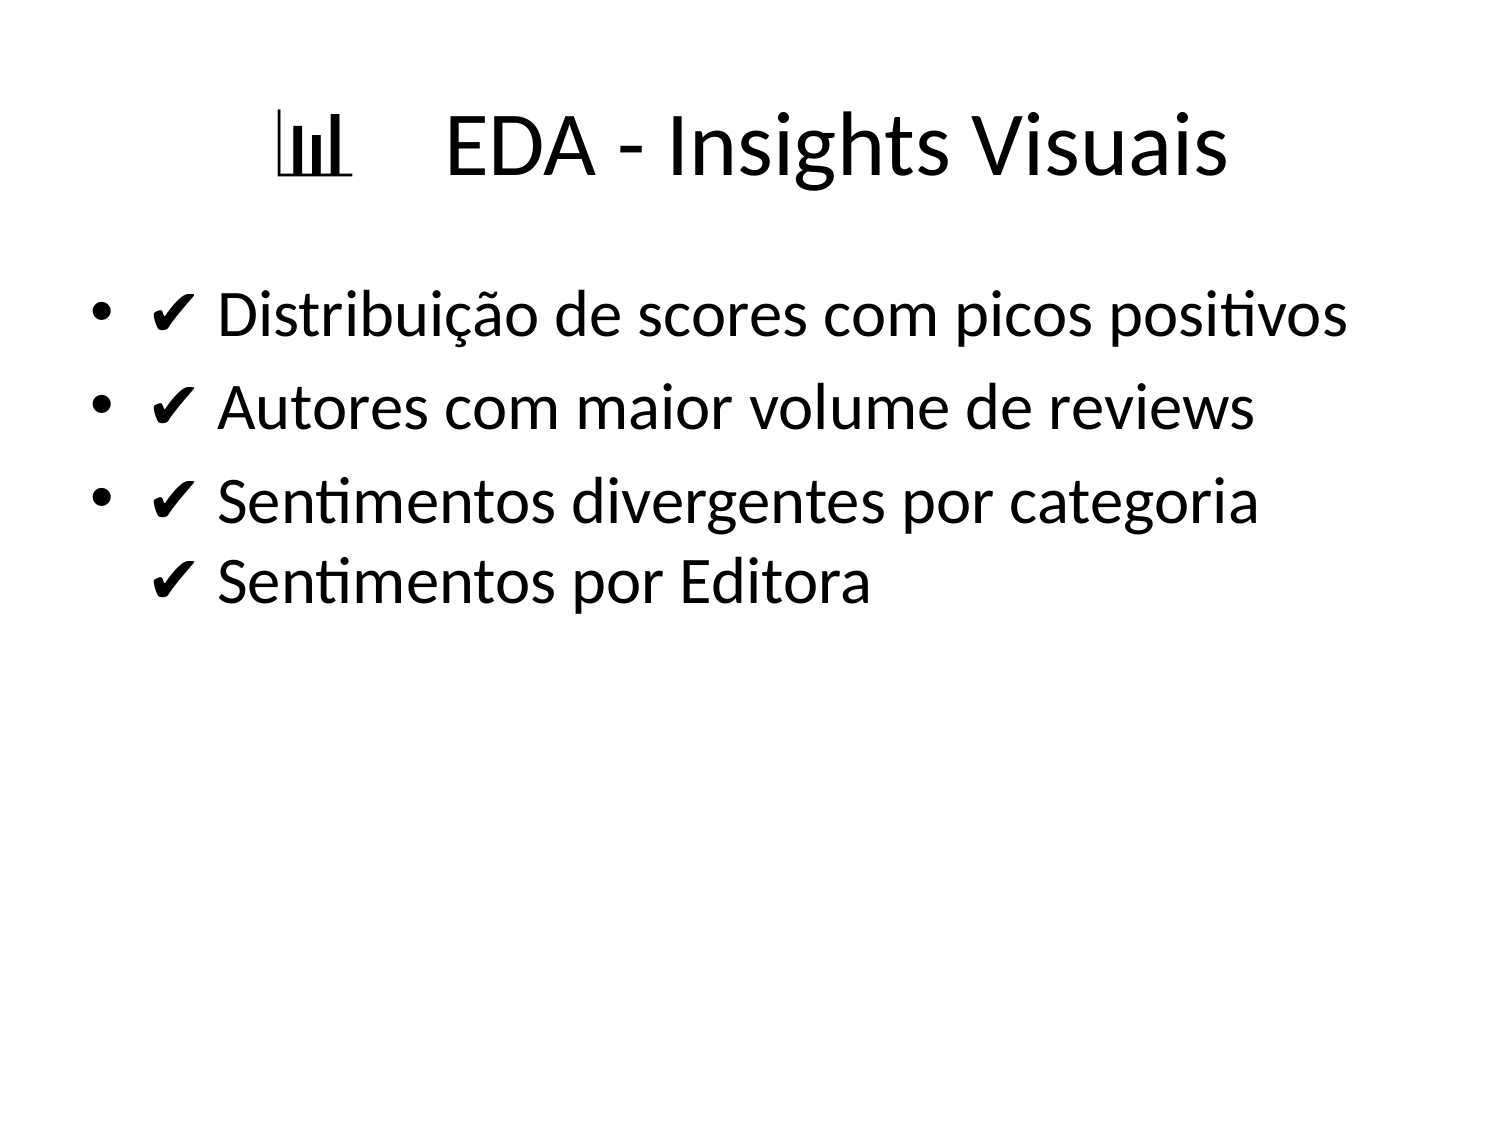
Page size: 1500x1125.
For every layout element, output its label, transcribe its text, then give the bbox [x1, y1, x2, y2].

list ✔️ Distribuição de scores com picos positivos ✔️ Autores com maior volume de reviews ✔️ Sentimentos divergentes por categoria ✔️ Sentimentos por Editora [75, 262, 1425, 1005]
title 📊 EDA - Insights Visuais [75, 45, 1425, 233]
